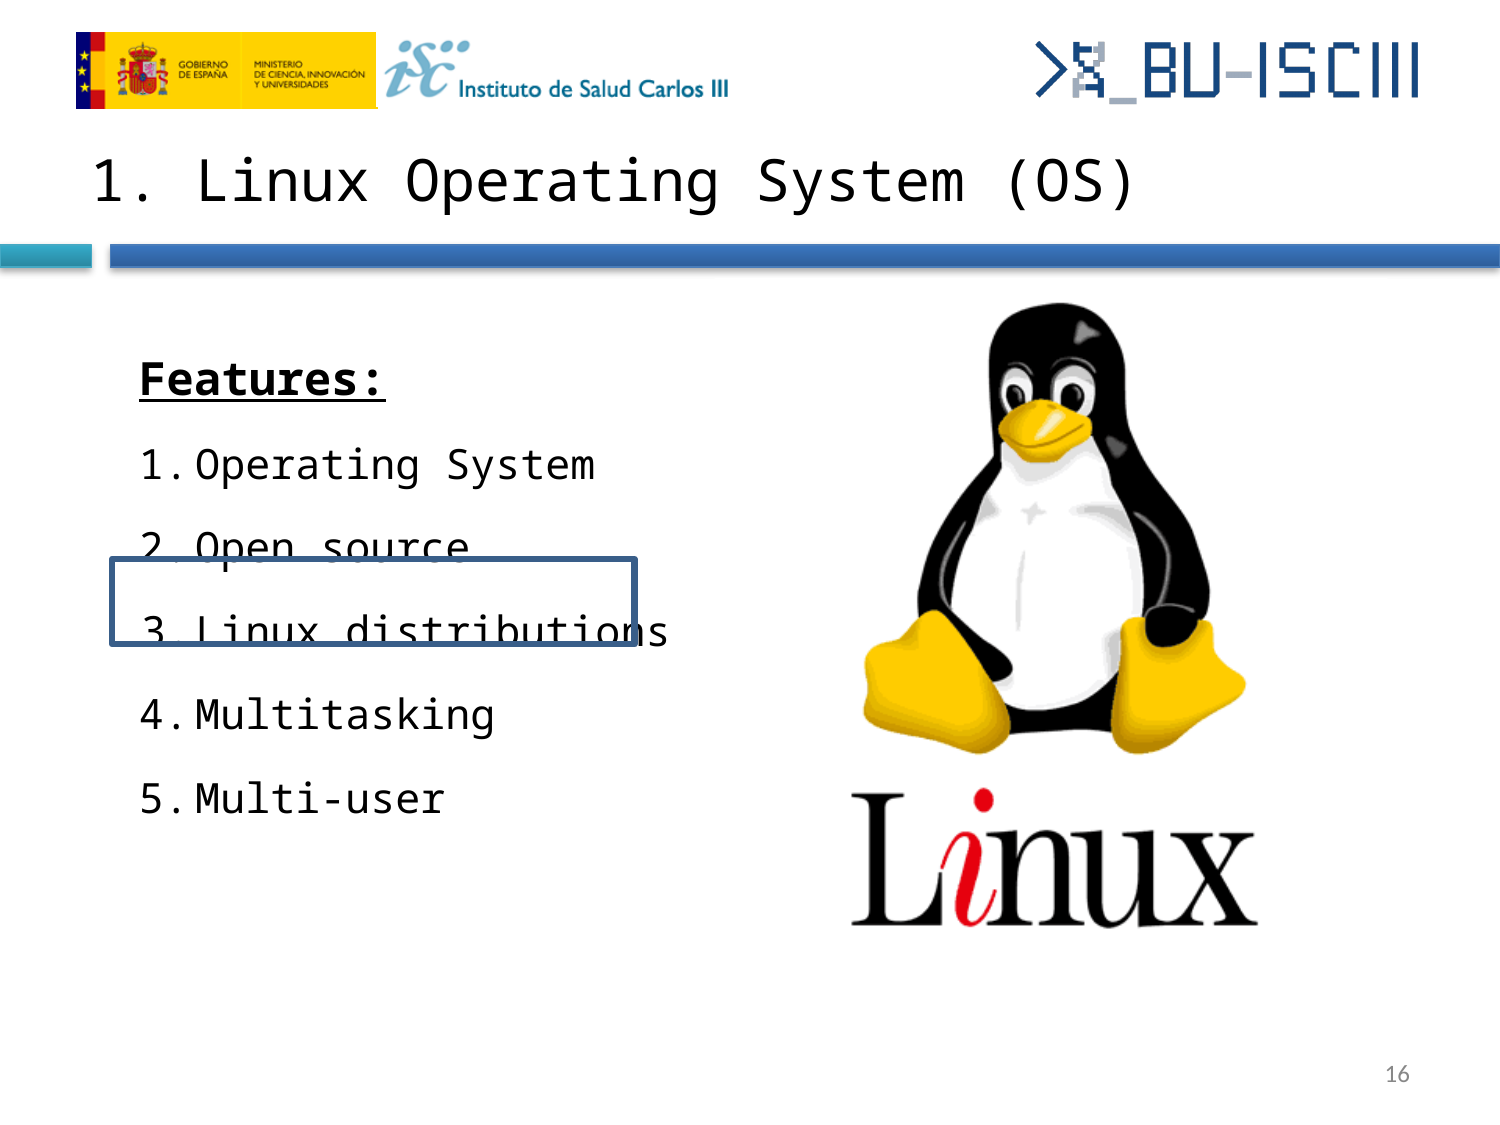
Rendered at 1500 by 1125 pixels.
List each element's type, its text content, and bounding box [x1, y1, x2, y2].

list Features: Operating System Open source Linux distributions Multitasking Multi-user [123, 314, 1474, 1005]
slide_number ‹#› [1074, 1042, 1425, 1103]
picture [714, 278, 1388, 976]
picture [76, 32, 809, 109]
picture [1021, 0, 1436, 138]
title 1. Linux Operating System (OS) [75, 113, 1425, 244]
text_box [112, 558, 635, 645]
